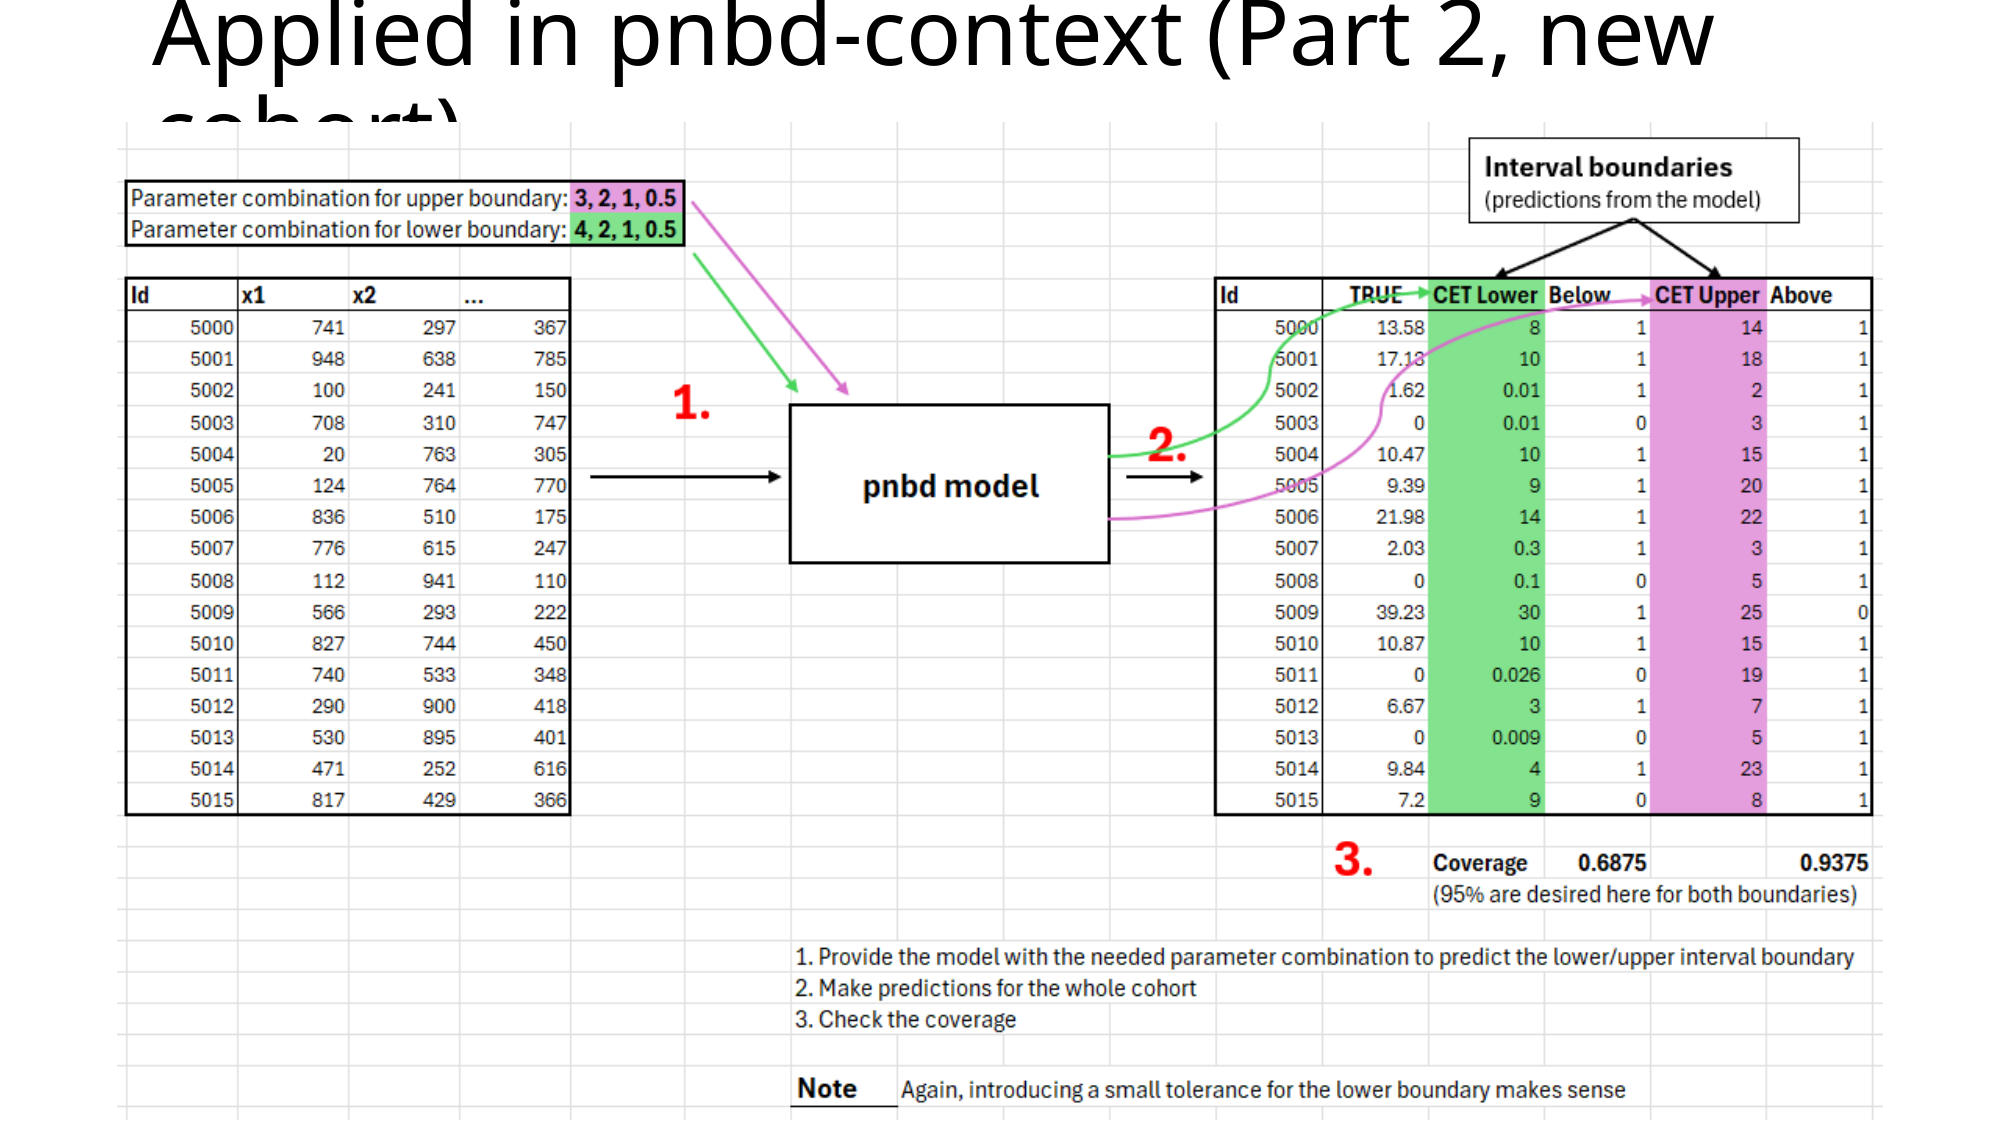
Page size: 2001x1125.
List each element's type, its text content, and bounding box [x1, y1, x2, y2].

picture [116, 122, 1884, 1121]
title Applied in pnbd-context (Part 2, new cohort) [137, 27, 1863, 122]
